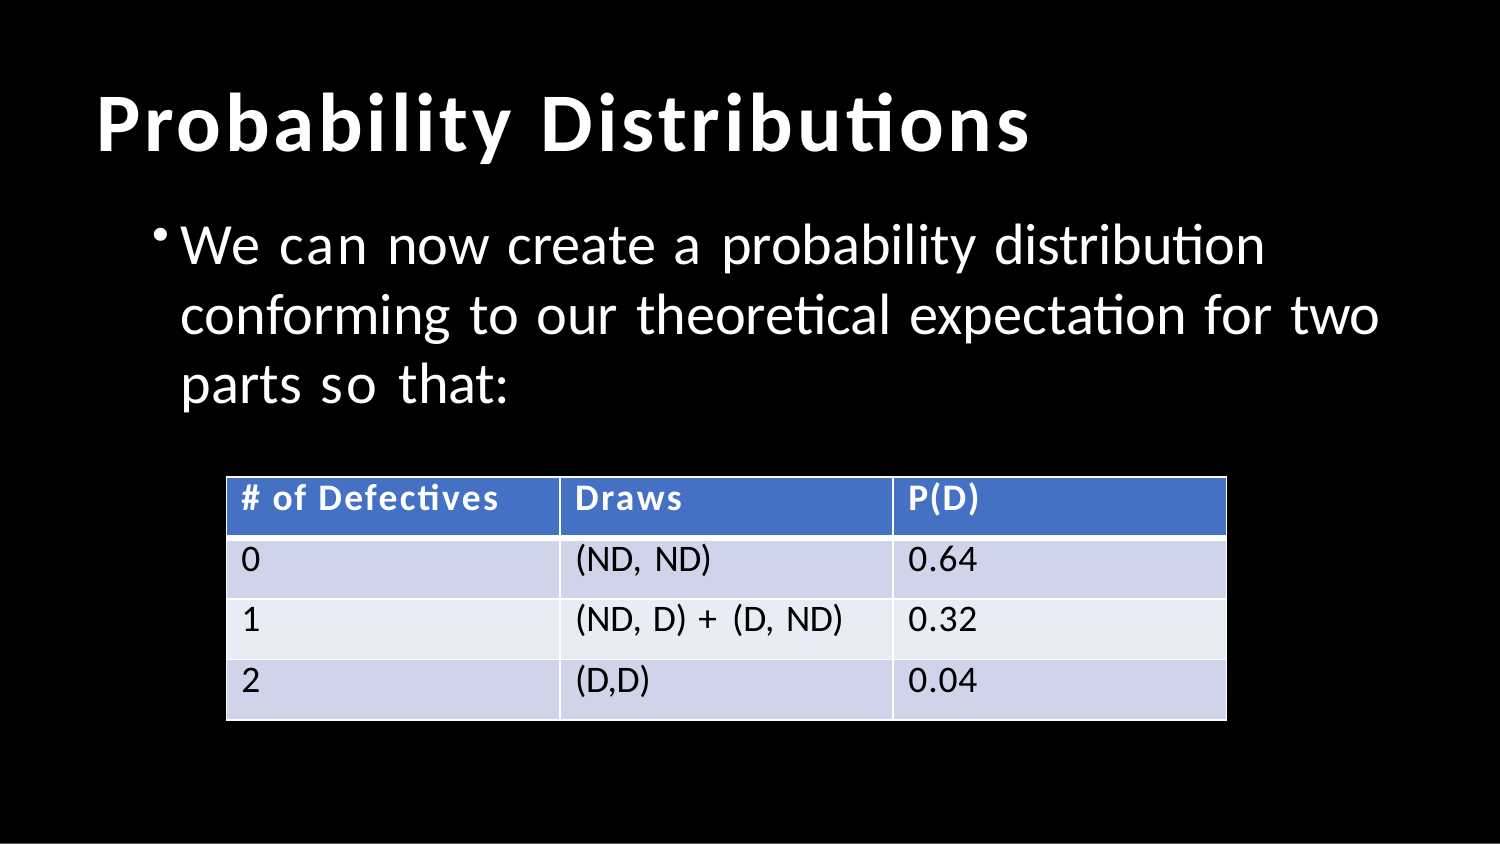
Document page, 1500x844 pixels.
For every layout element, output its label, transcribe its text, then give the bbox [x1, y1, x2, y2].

table_cell (ND, D) + (D, ND) [561, 600, 892, 659]
table_cell 2 [227, 660, 559, 719]
table_cell (D,D) [561, 660, 892, 719]
table_cell 0 [227, 541, 559, 598]
table_header # of Defectives [227, 478, 559, 535]
table_cell 0.04 [894, 660, 1226, 719]
title Probability Distributions [94, 66, 1380, 210]
table_cell 1 [227, 600, 559, 659]
table_cell 0.64 [894, 541, 1226, 598]
table_header Draws [561, 478, 892, 535]
table_header P(D) [894, 478, 1226, 535]
table_cell 0.32 [894, 600, 1226, 659]
text_box We can now create a probability distribution conforming to our theoretical expectation for two parts so that: [149, 203, 1405, 416]
table_cell (ND, ND) [561, 541, 892, 598]
